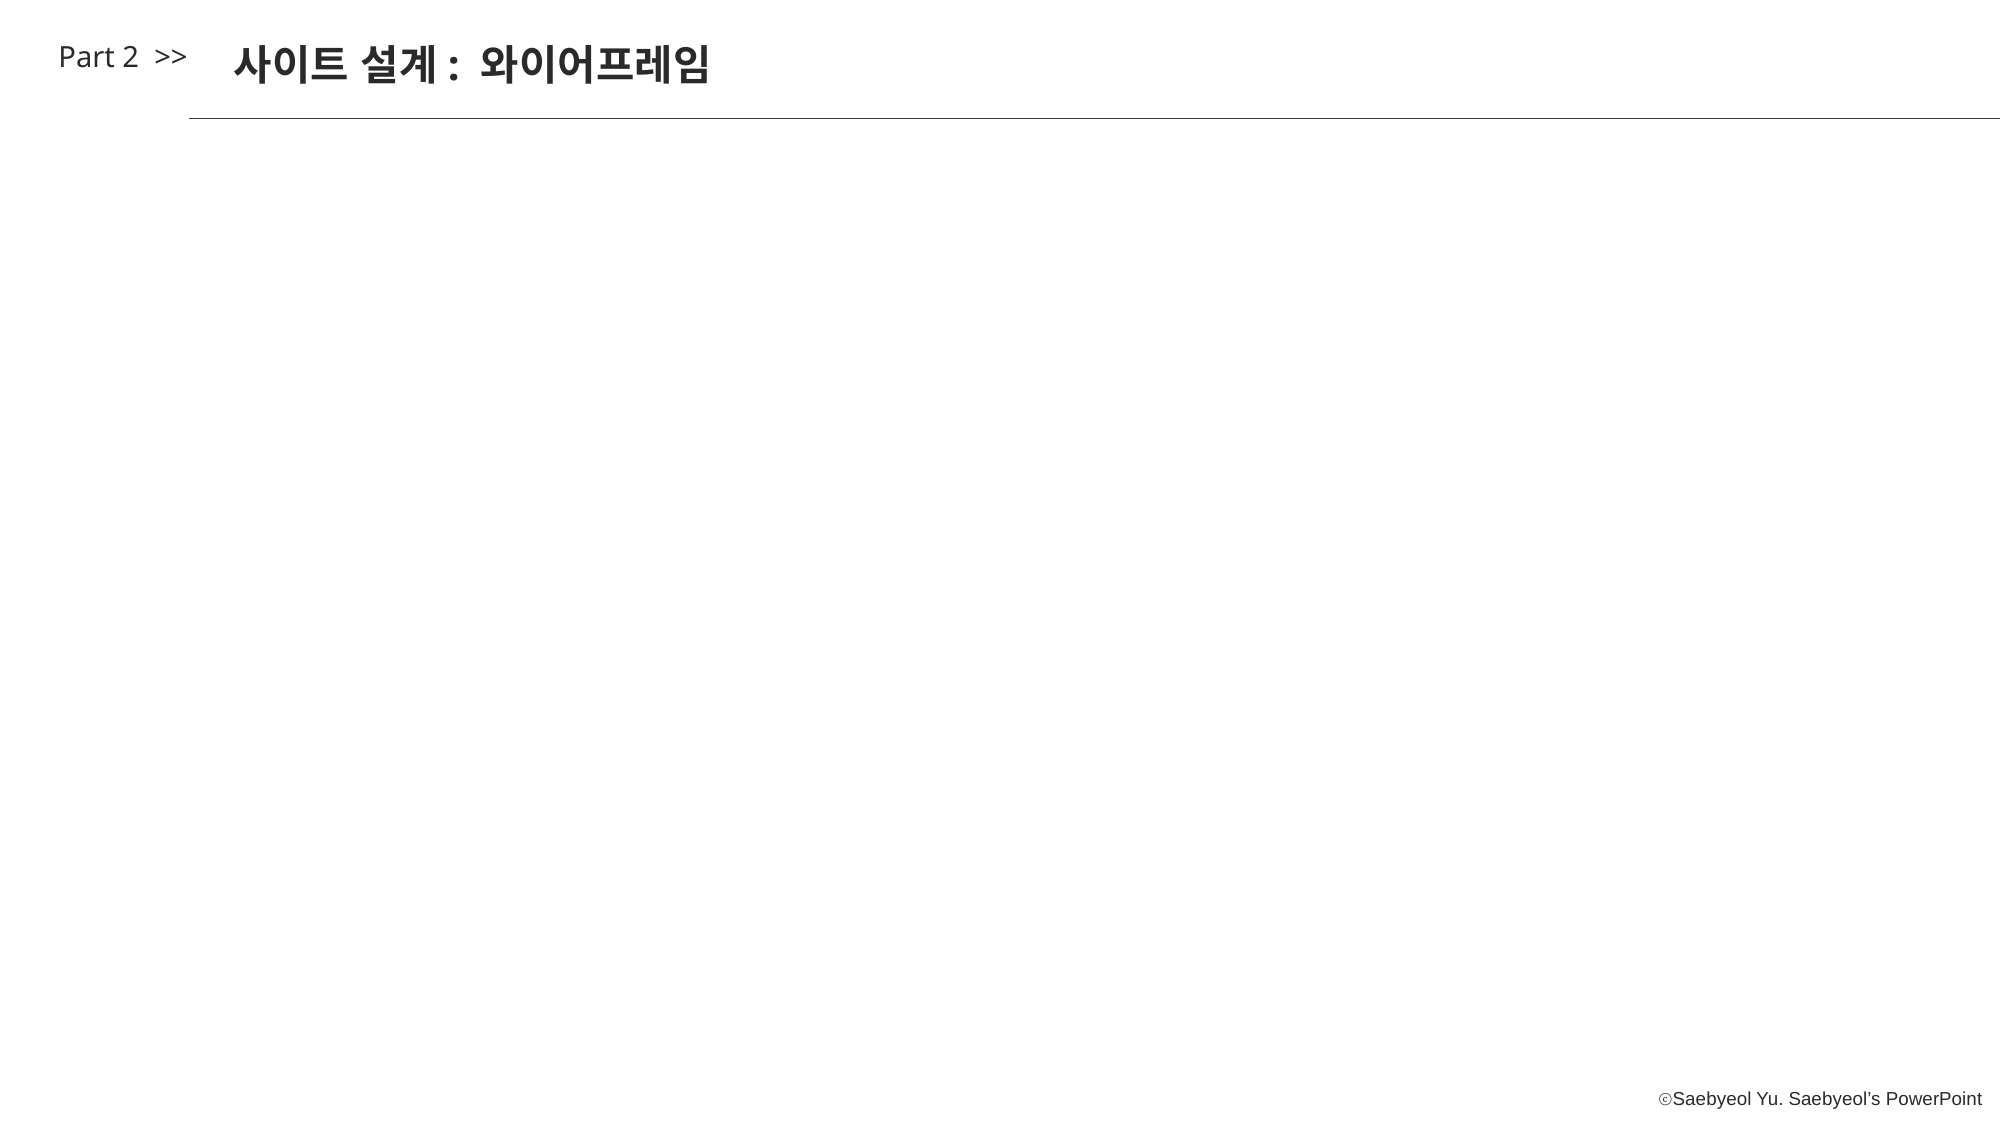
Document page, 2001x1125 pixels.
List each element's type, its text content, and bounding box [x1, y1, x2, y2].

text_box 사이트 설계: 와이어프레임 [218, 31, 727, 97]
text_box Part 2 >> [43, 30, 203, 81]
